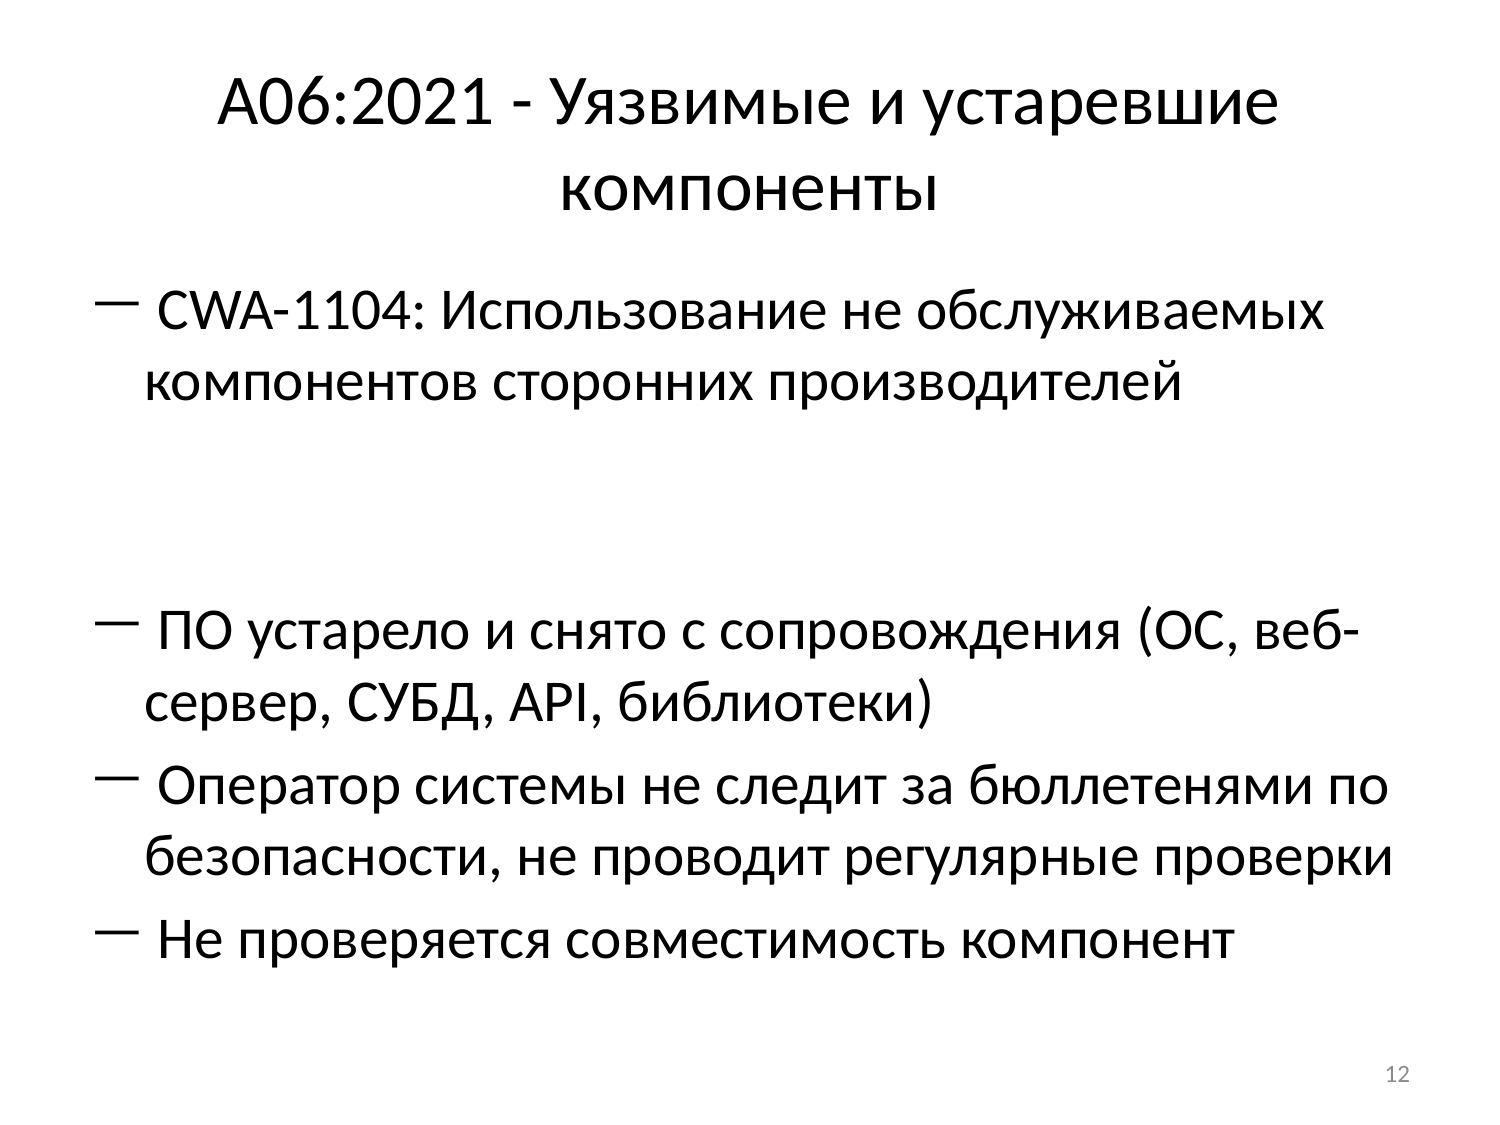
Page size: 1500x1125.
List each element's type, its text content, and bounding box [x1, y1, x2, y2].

slide_number 12 [1074, 1042, 1425, 1103]
list CWA-1104: Использование не обслуживаемых компонентов сторонних производителей ПО устарело и снято с сопровождения (ОС, веб-сервер, СУБД, API, библиотеки) Оператор системы не следит за бюллетенями по безопасности, не проводит регулярные проверки Не проверяется совместимость компонент [75, 262, 1425, 1005]
title A06:2021 - Уязвимые и устаревшие компоненты [75, 45, 1425, 233]
